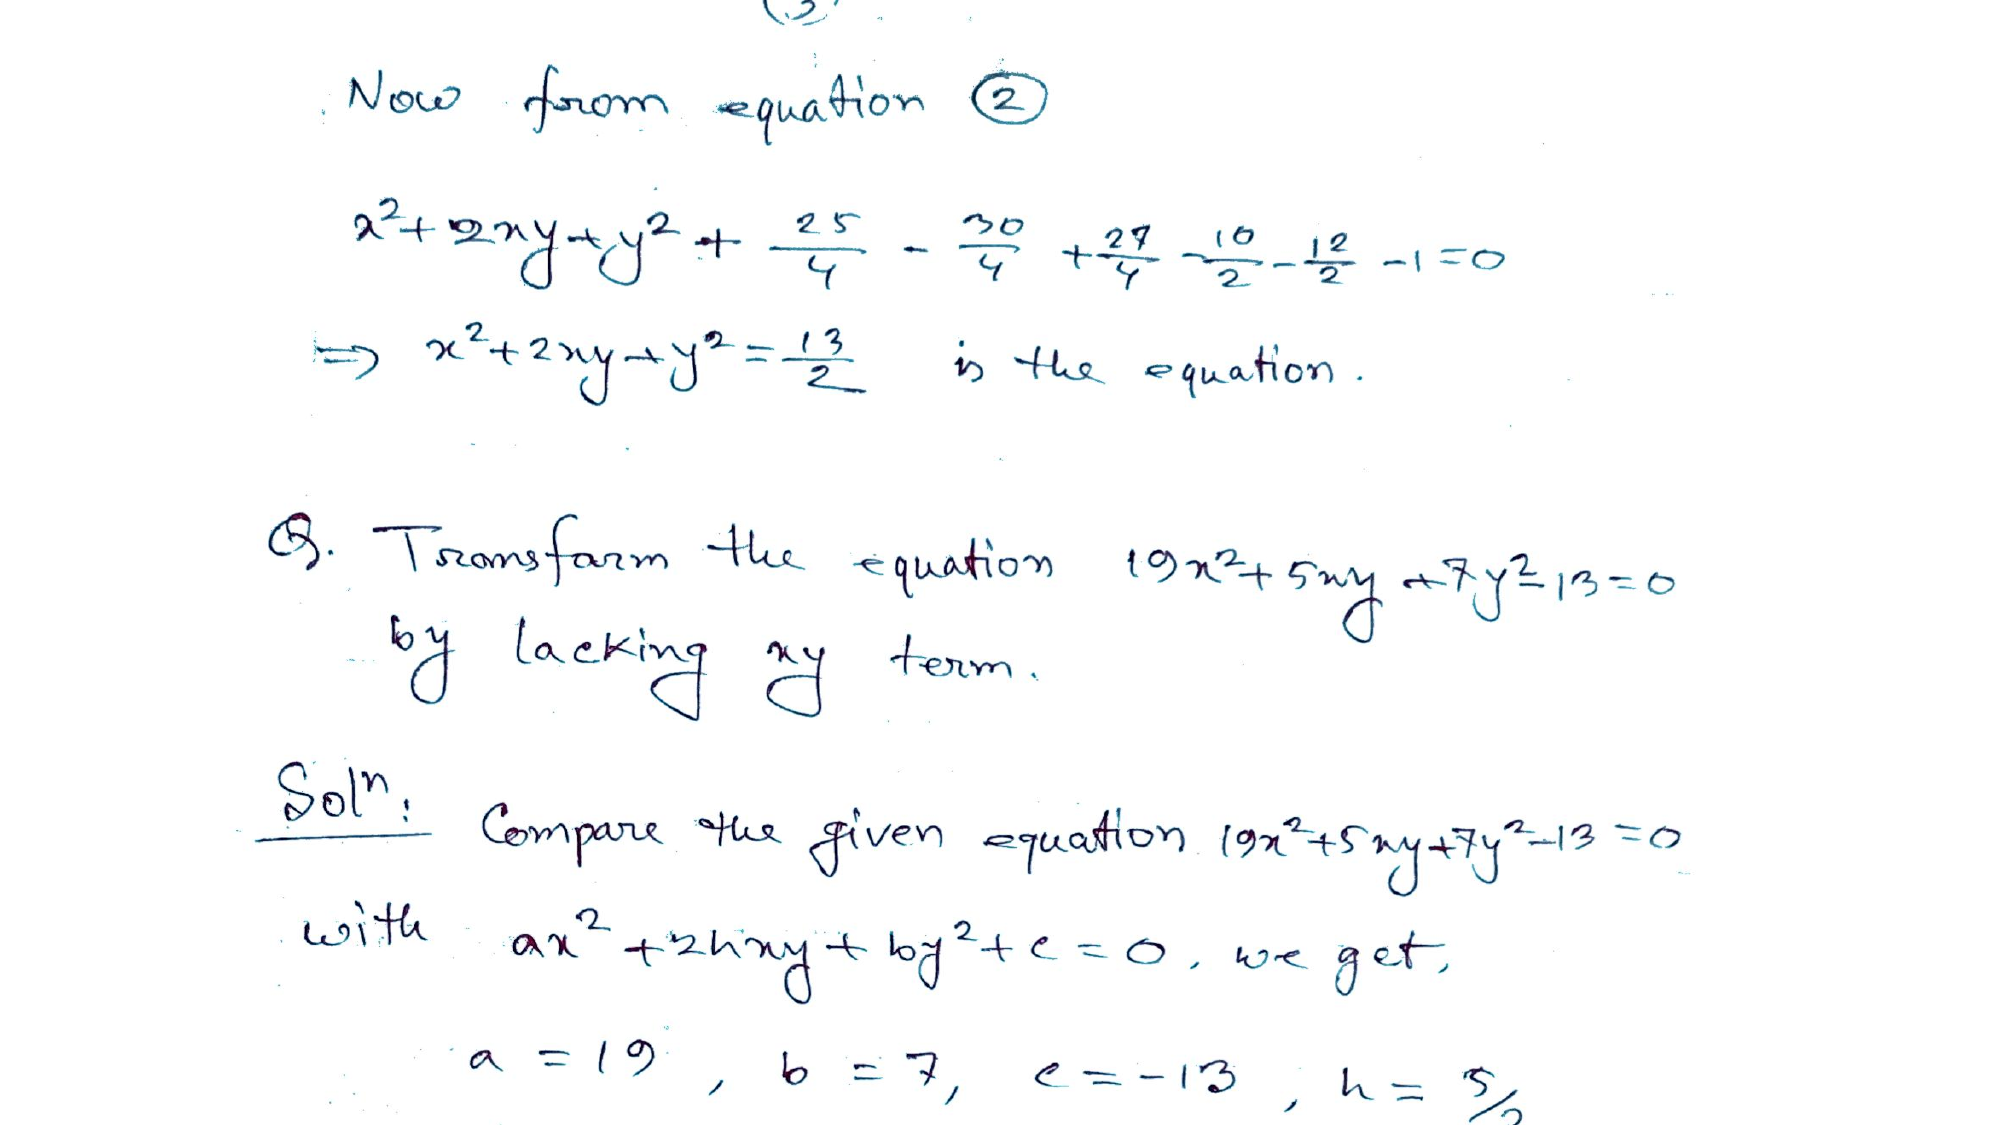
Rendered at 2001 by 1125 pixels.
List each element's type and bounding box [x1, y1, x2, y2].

picture [147, 0, 1713, 1125]
